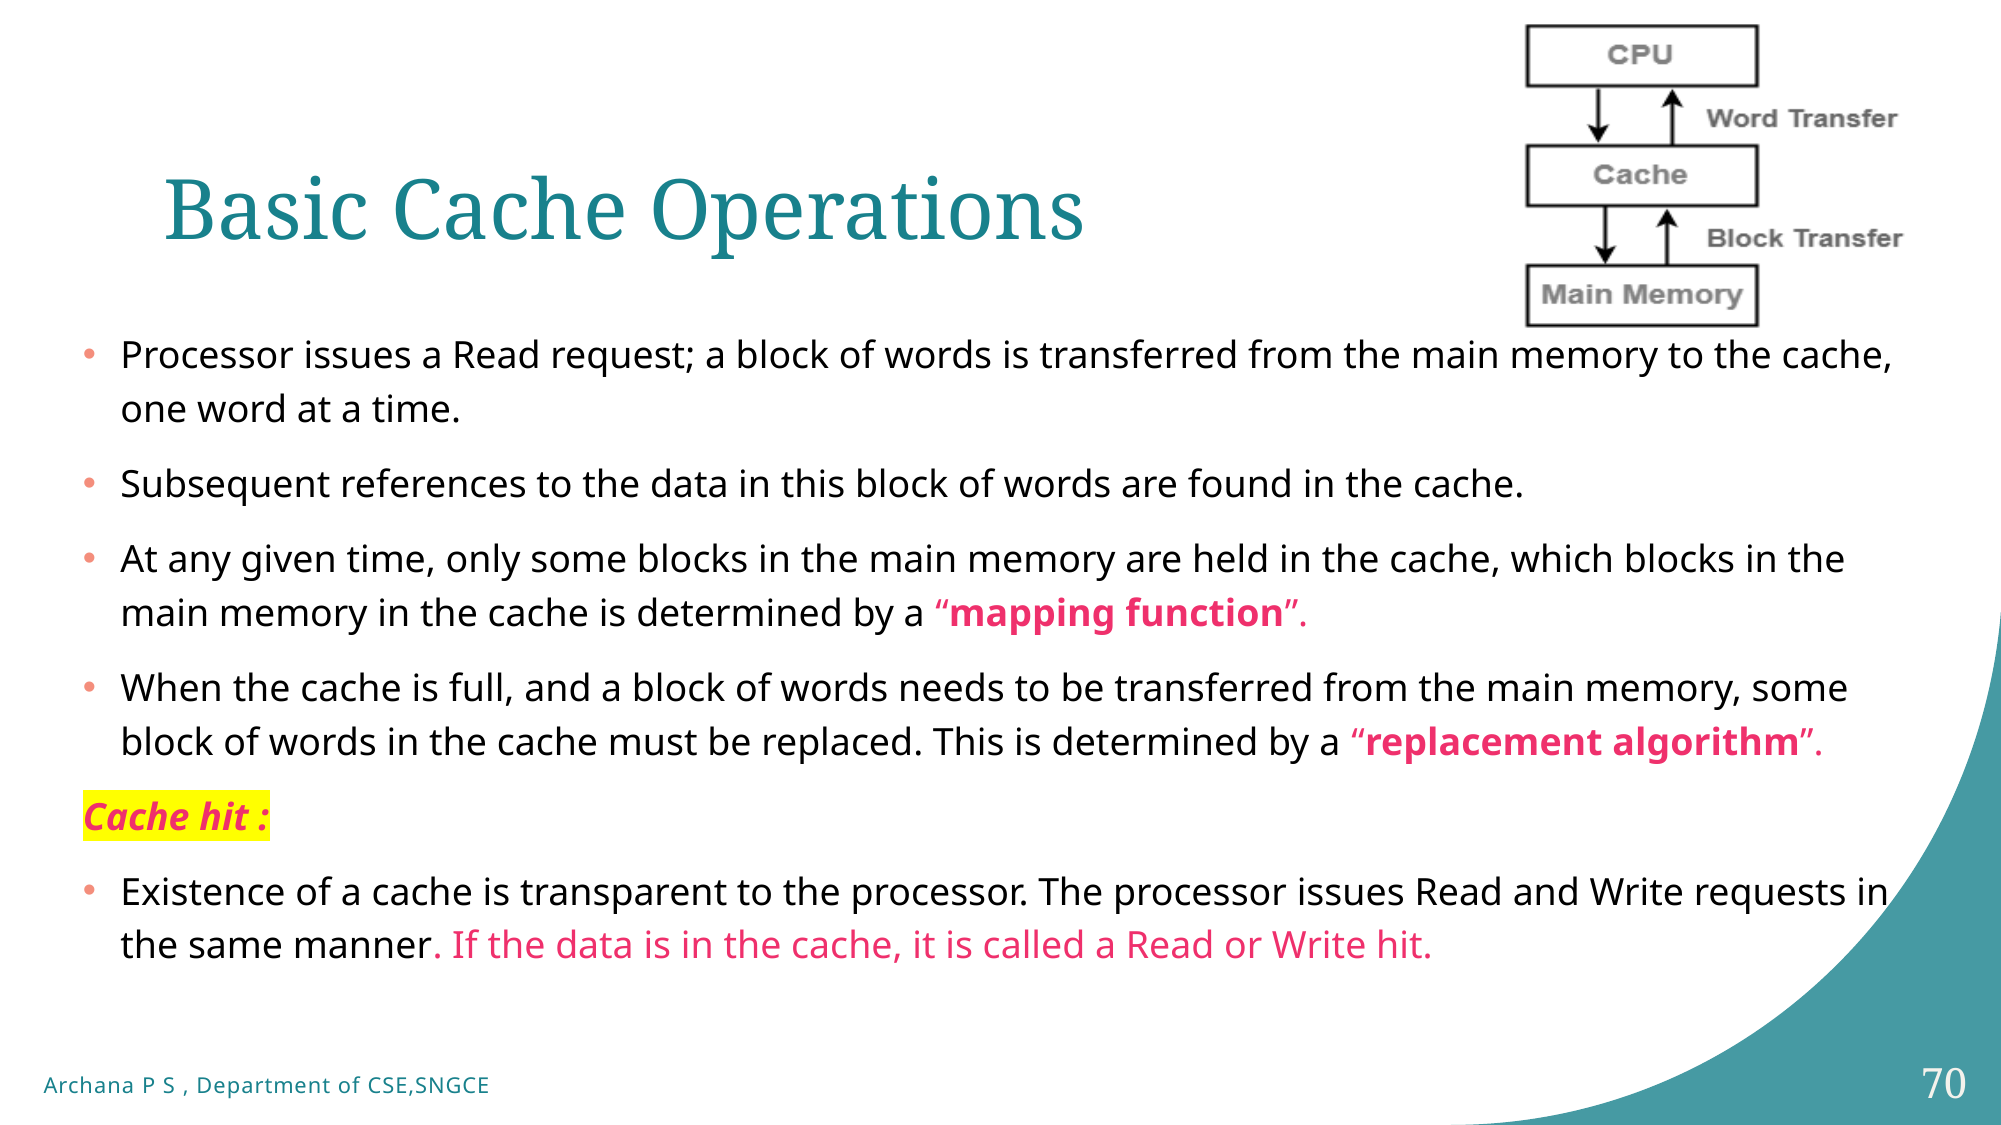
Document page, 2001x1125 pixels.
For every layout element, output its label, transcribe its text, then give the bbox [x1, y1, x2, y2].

list Processor issues a Read request; a block of words is transferred from the main memory to the cache, one word at a time. Subsequent references to the data in this block of words are found in the cache. At any given time, only some blocks in the main memory are held in the cache, which blocks in the main memory in the cache is determined by a “mapping function”. When the cache is full, and a block of words needs to be transferred from the main memory, some block of words in the cache must be replaced. This is determined by a “replacement algorithm”. Cache hit : Existence of a cache is transparent to the processor. The processor issues Read and Write requests in the same manner. If the data is in the cache, it is called a Read or Write hit. [67, 314, 1932, 1056]
slide_number 70 [1868, 1055, 1983, 1116]
footer Archana P S , Department of CSE,SNGCE [28, 1056, 648, 1116]
picture [1506, 24, 1908, 332]
title Basic Cache Operations [148, 96, 1506, 314]
